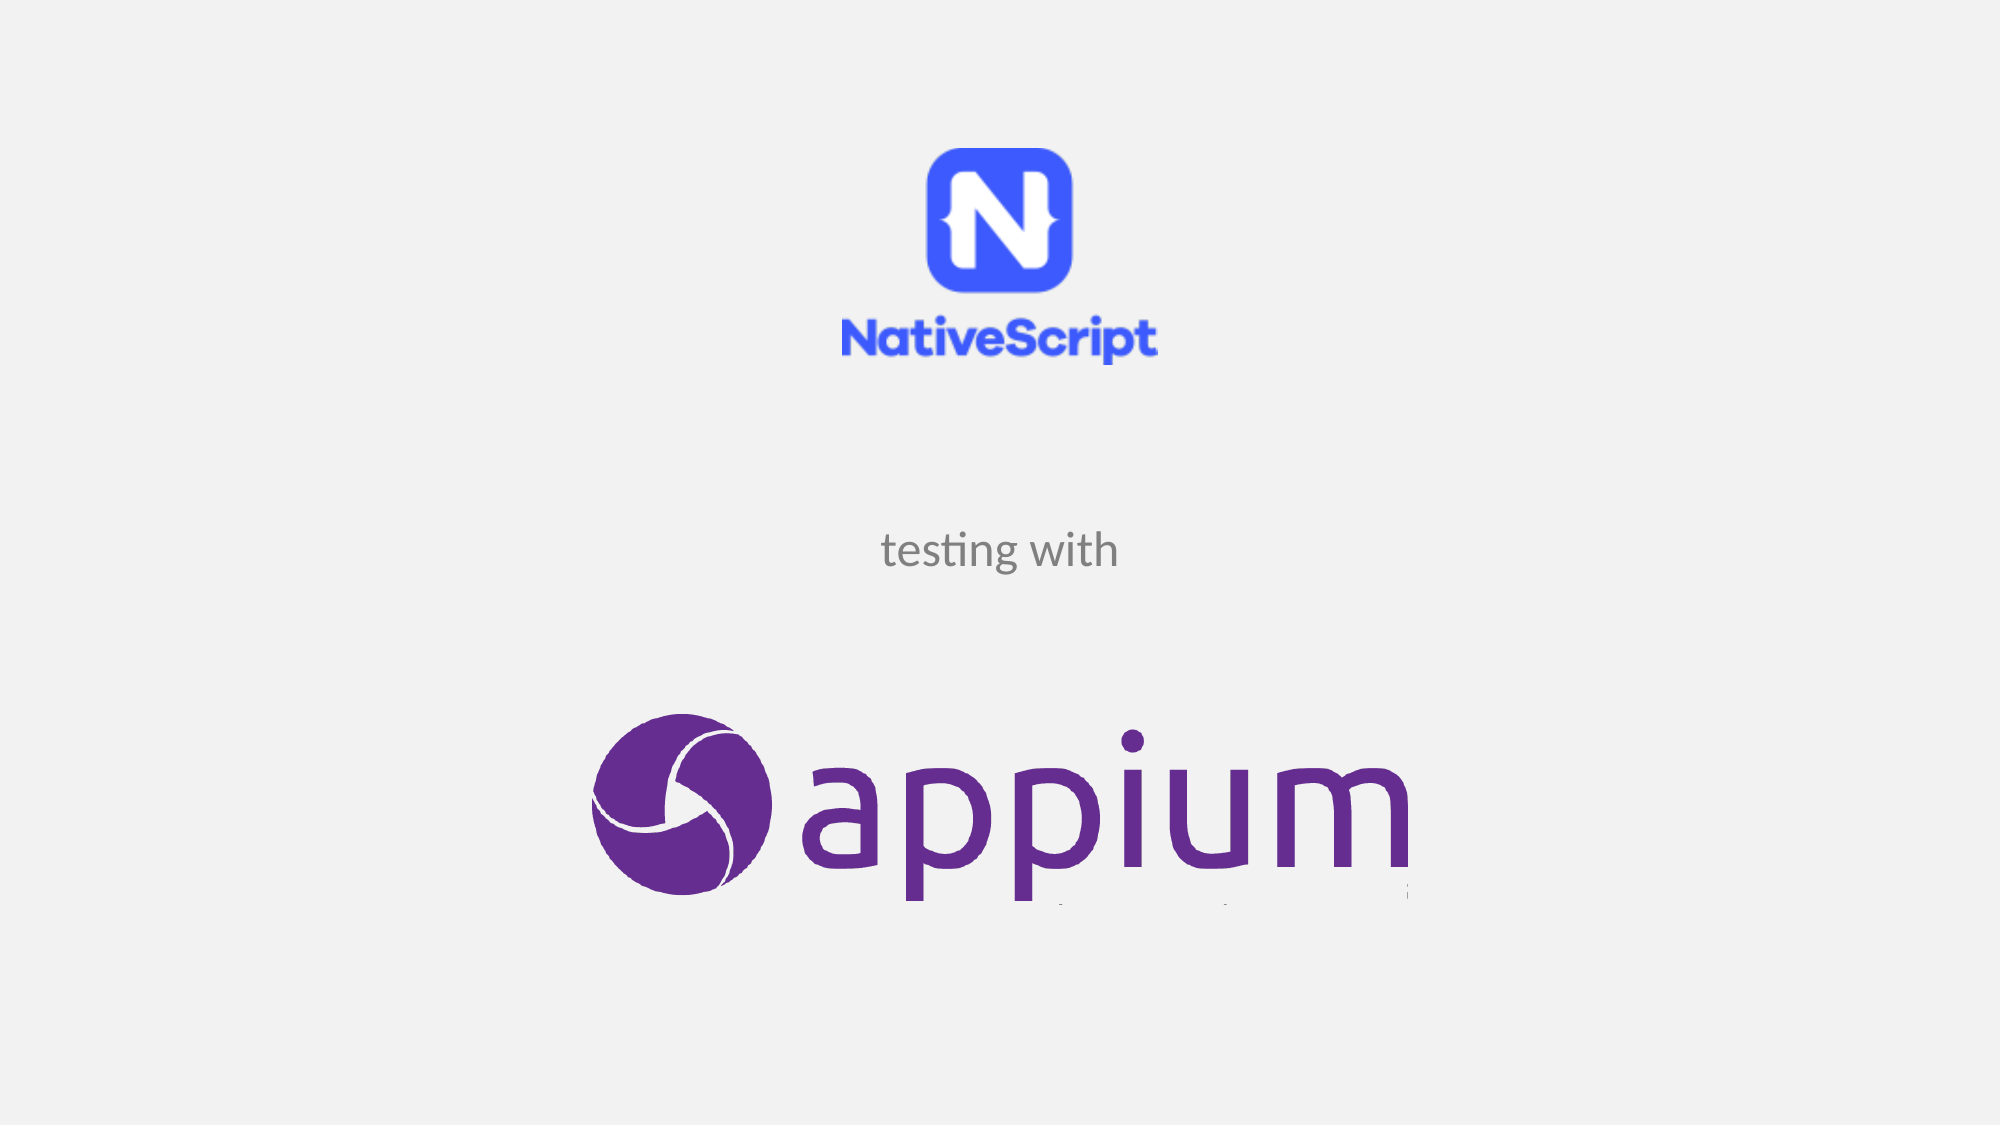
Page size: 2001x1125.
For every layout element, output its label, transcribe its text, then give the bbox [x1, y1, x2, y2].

picture [592, 714, 1408, 905]
text_box testing with [865, 509, 1135, 584]
picture [842, 148, 1158, 365]
